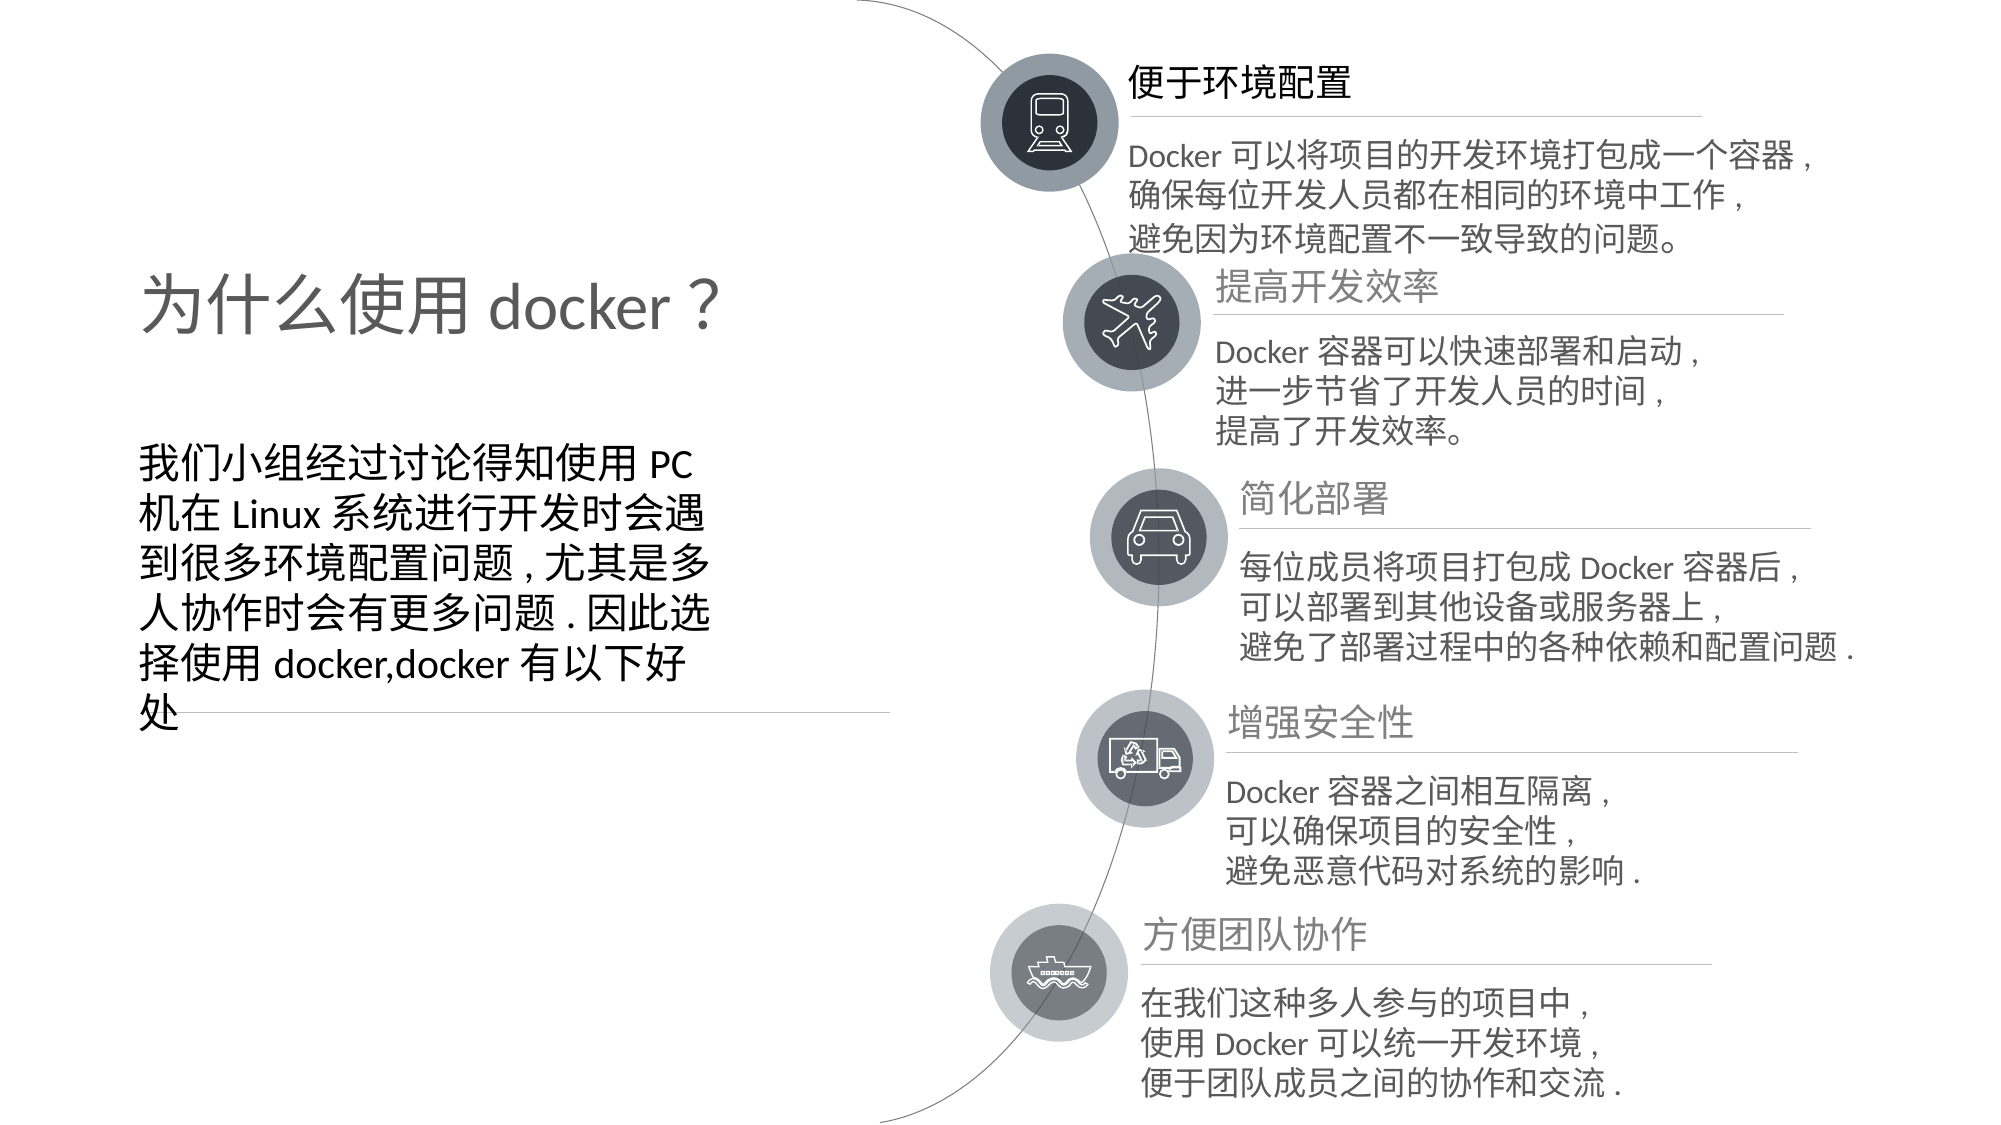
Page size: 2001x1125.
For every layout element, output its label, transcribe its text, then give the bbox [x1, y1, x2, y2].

text_box [852, 0, 1159, 1124]
text_box 增强安全性 [1215, 691, 1455, 762]
text_box 为什么使用docker？ [124, 255, 912, 411]
text_box 方便团队协作 [1129, 903, 1426, 974]
text_box 便于环境配置 [1113, 51, 1456, 157]
text_box Docker可以将项目的开发环境打包成一个容器, 确保每位开发人员都在相同的环境中工作, 避免因为环境配置不一致导致的问题。 [1113, 126, 1827, 312]
text_box 我们小组经过讨论得知使用PC机在Linux系统进行开发时会遇到很多环境配置问题,尤其是多人协作时会有更多问题.因此选择使用docker,docker有以下好处 [123, 429, 738, 790]
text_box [1076, 689, 1215, 828]
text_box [989, 903, 1129, 1042]
text_box 简化部署 [1224, 467, 1468, 538]
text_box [980, 53, 1119, 192]
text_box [1062, 253, 1201, 392]
text_box 在我们这种多人参与的项目中, 使用Docker可以统一开发环境, 便于团队成员之间的协作和交流. [1125, 974, 1638, 1125]
text_box Docker容器可以快速部署和启动, 进一步节省了开发人员的时间, 提高了开发效率。 [1200, 322, 1745, 503]
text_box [1089, 468, 1228, 607]
text_box Docker容器之间相互隔离, 可以确保项目的安全性, 避免恶意代码对系统的影响. [1210, 762, 1657, 938]
text_box 提高开发效率 [1201, 255, 1551, 322]
text_box 每位成员将项目打包成Docker容器后, 可以部署到其他设备或服务器上, 避免了部署过程中的各种依赖和配置问题. [1224, 538, 1870, 714]
